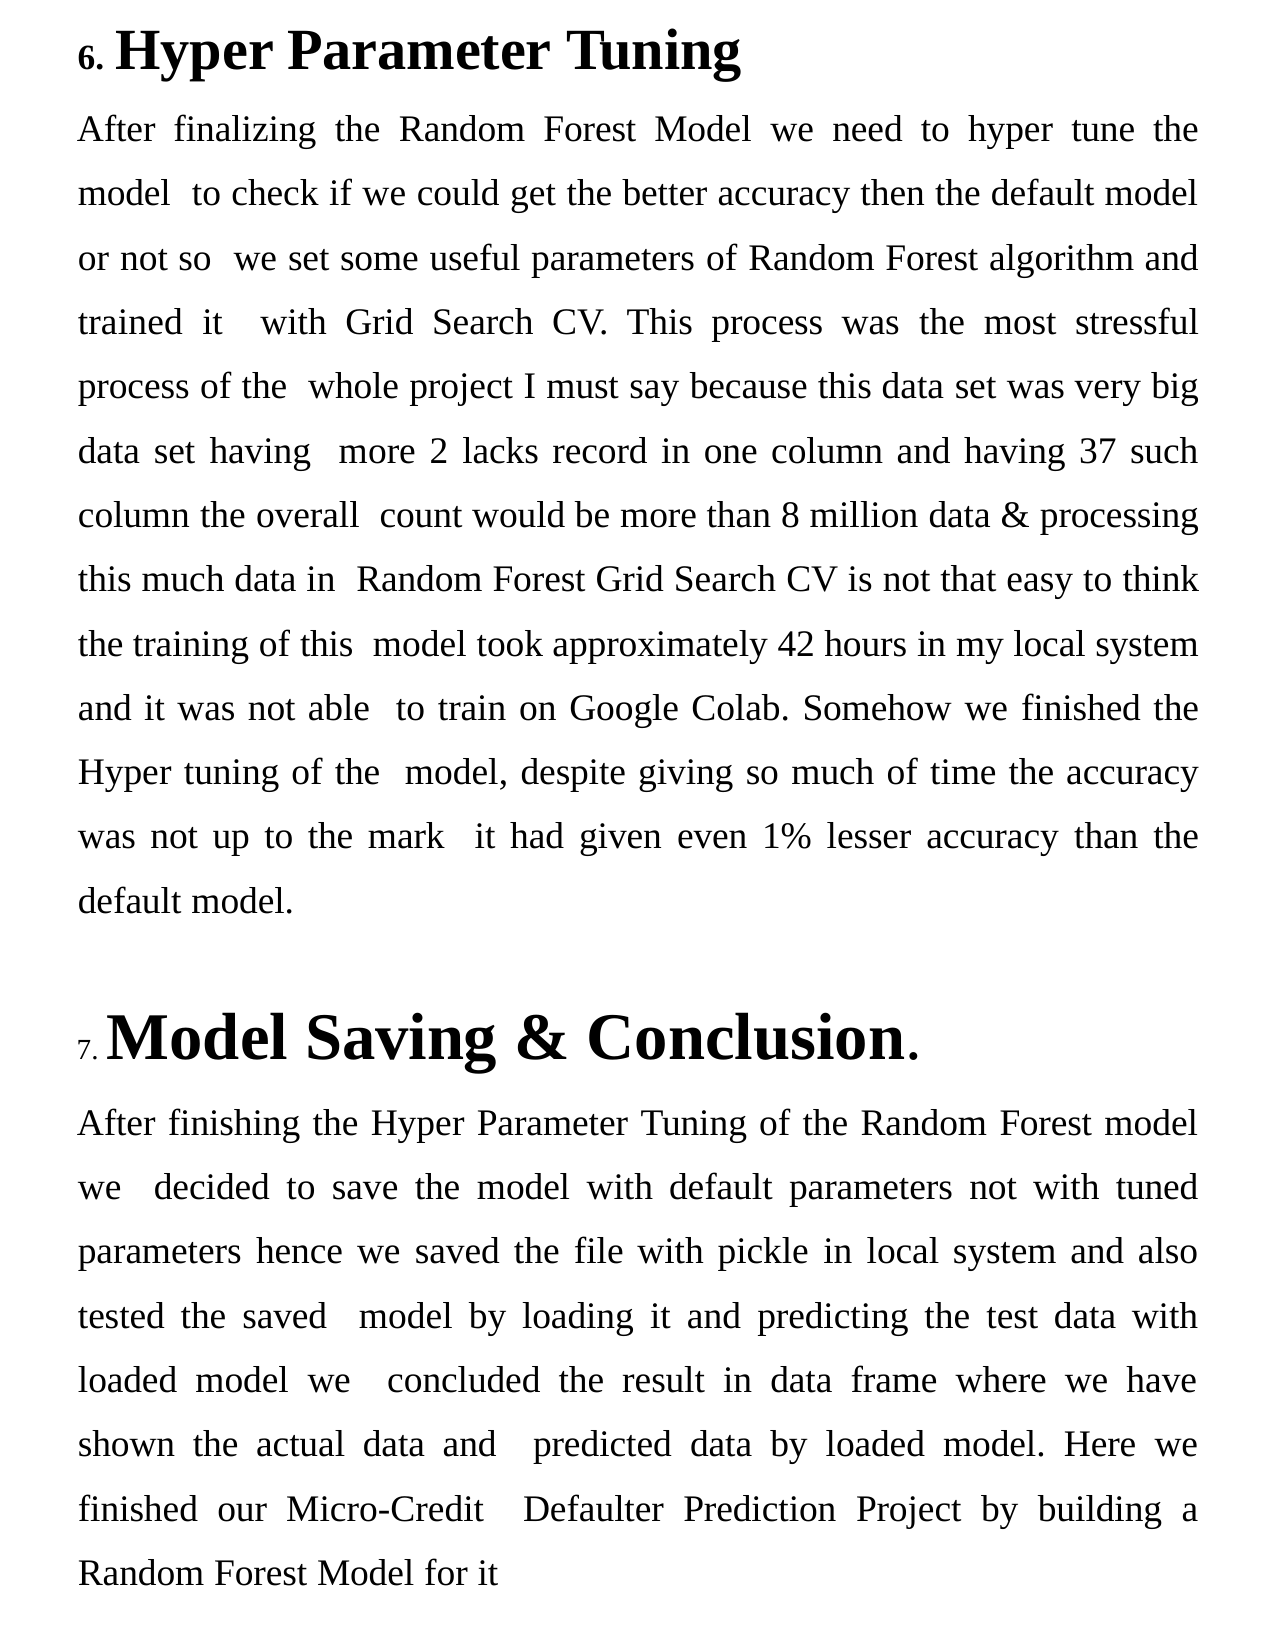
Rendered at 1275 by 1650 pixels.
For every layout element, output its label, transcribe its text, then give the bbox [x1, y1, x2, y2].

text_box 6. Hyper Parameter Tuning After finalizing the Random Forest Model we need to hyper tune the model to check if we could get the better accuracy then the default model or not so we set some useful parameters of Random Forest algorithm and trained it with Grid Search CV. This process was the most stressful process of the whole project I must say because this data set was very big data set having more 2 lacks record in one column and having 37 such column the overall count would be more than 8 million data & processing this much data in Random Forest Grid Search CV is not that easy to think the training of this model took approximately 42 hours in my local system and it was not able to train on Google Colab. Somehow we finished the Hyper tuning of the model, despite giving so much of time the accuracy was not up to the mark it had given even 1% lesser accuracy than the default model. 7. Model Saving & Conclusion. After finishing the Hyper Parameter Tuning of the Random Forest model we decided to save the model with default parameters not with tuned parameters hence we saved the file with pickle in local system and also tested the saved model by loading it and predicting the test data with loaded model we concluded the result in data frame where we have shown the actual data and predicted data by loaded model. Here we finished our Micro-Credit Defaulter Prediction Project by building a Random Forest Model for it [74, 0, 1200, 1593]
